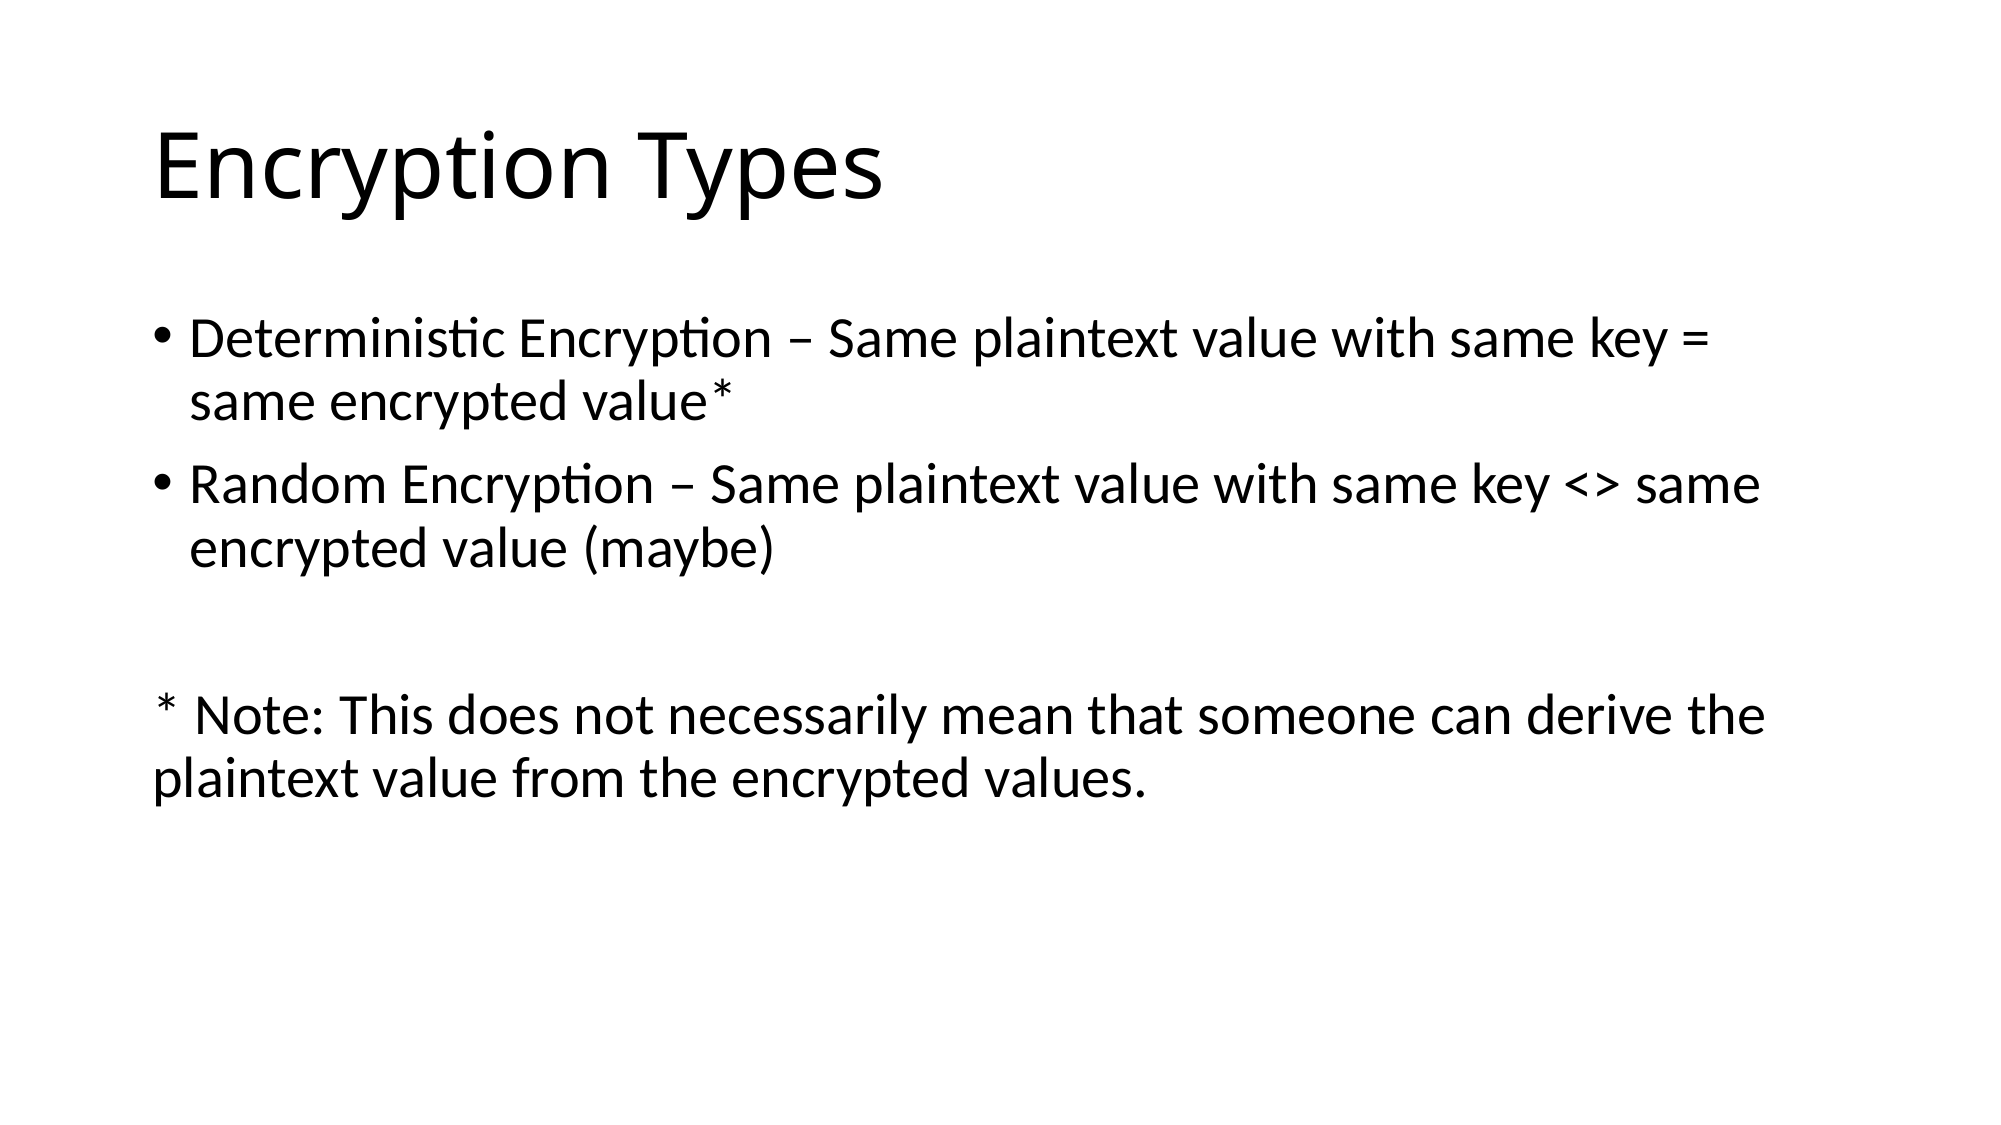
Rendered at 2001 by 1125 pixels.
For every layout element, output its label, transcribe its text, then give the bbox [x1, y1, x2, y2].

title Encryption Types [137, 59, 1863, 278]
list Deterministic Encryption – Same plaintext value with same key = same encrypted value* Random Encryption – Same plaintext value with same key <> same encrypted value (maybe) * Note: This does not necessarily mean that someone can derive the plaintext value from the encrypted values. [137, 299, 1863, 1014]
